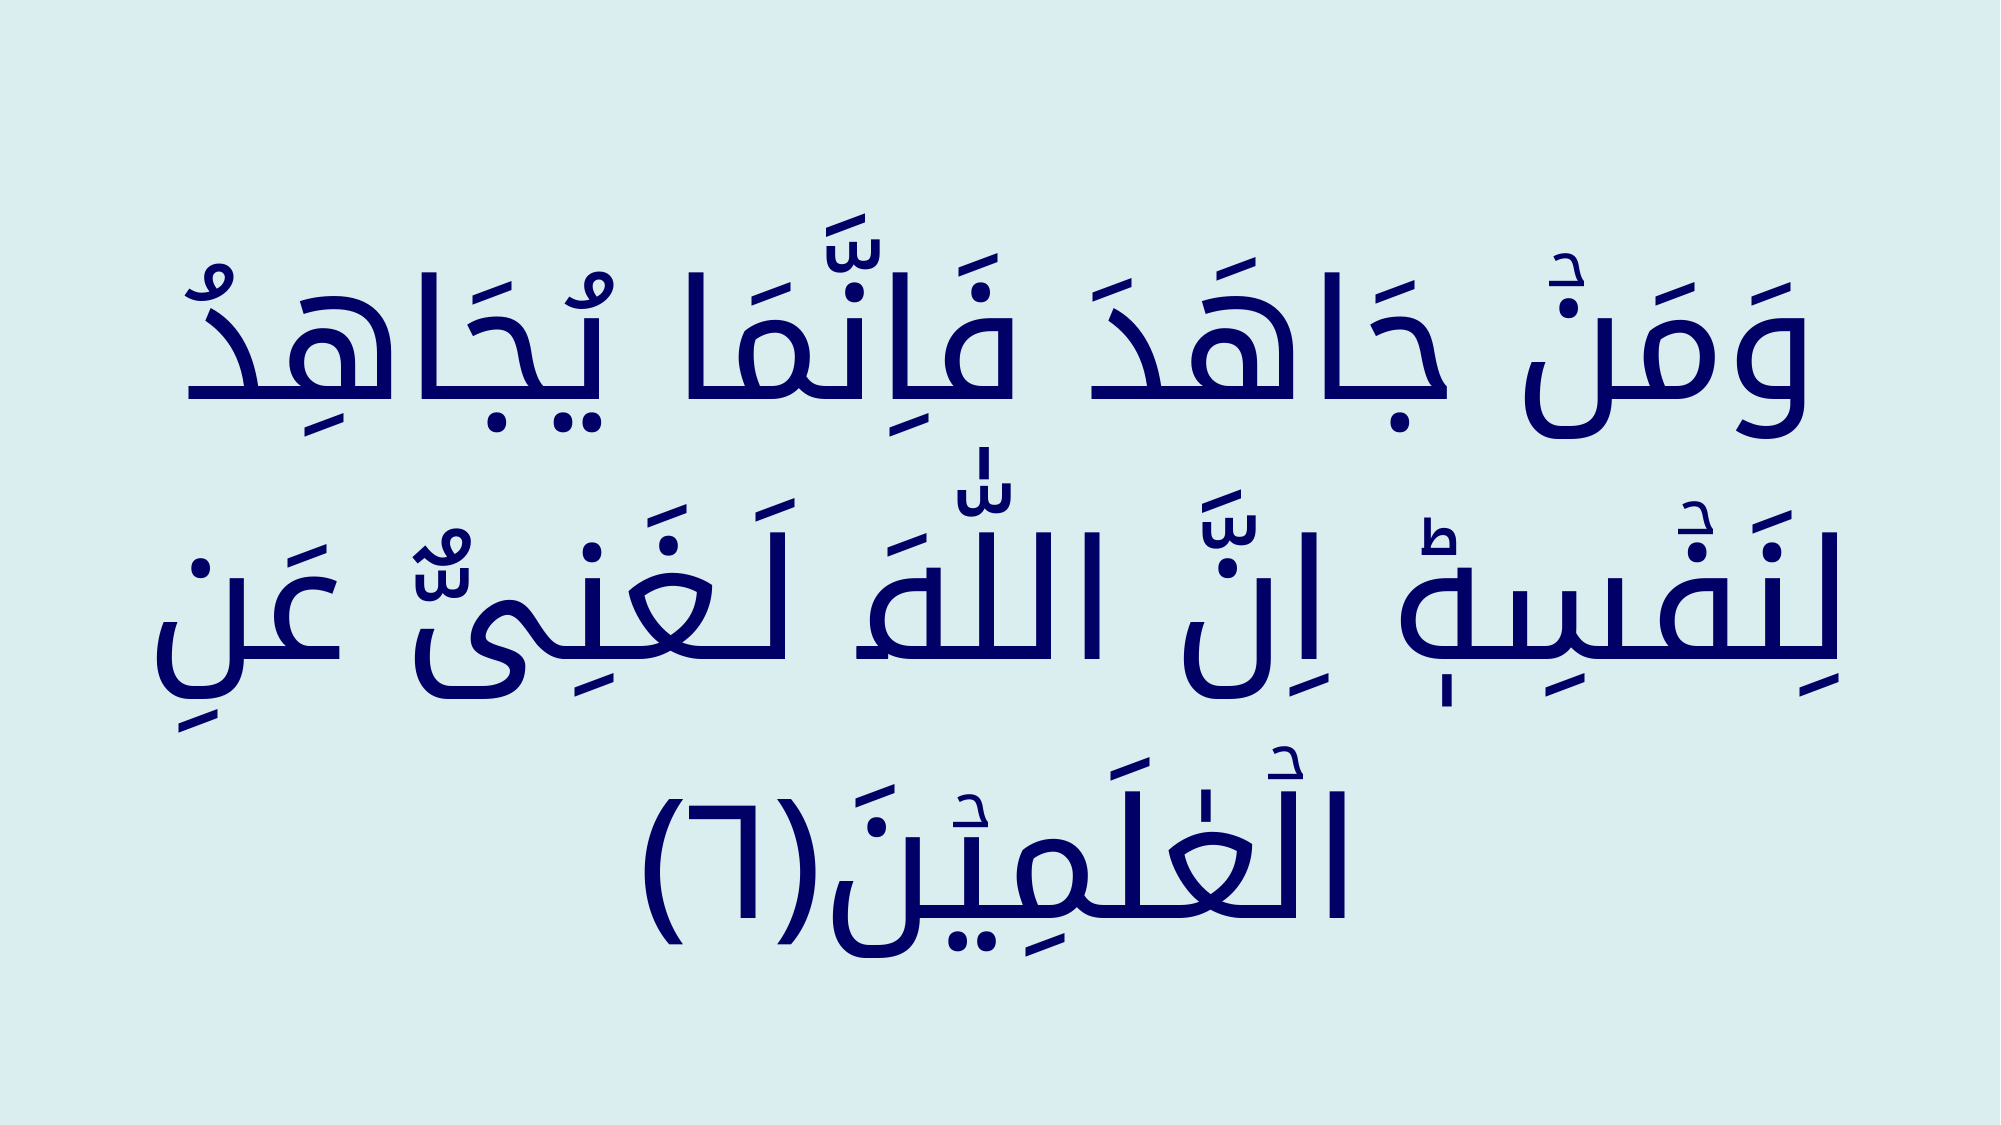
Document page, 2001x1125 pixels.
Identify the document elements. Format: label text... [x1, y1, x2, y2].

list وَمَنۡ جَاهَدَ فَاِنَّمَا يُجَاهِدُ لِنَفۡسِهٖؕ اِنَّ اللّٰهَ لَـغَنِىٌّ عَنِ الۡعٰلَمِيۡنَ‎﴿٦﴾‏ [99, 90, 1900, 1035]
